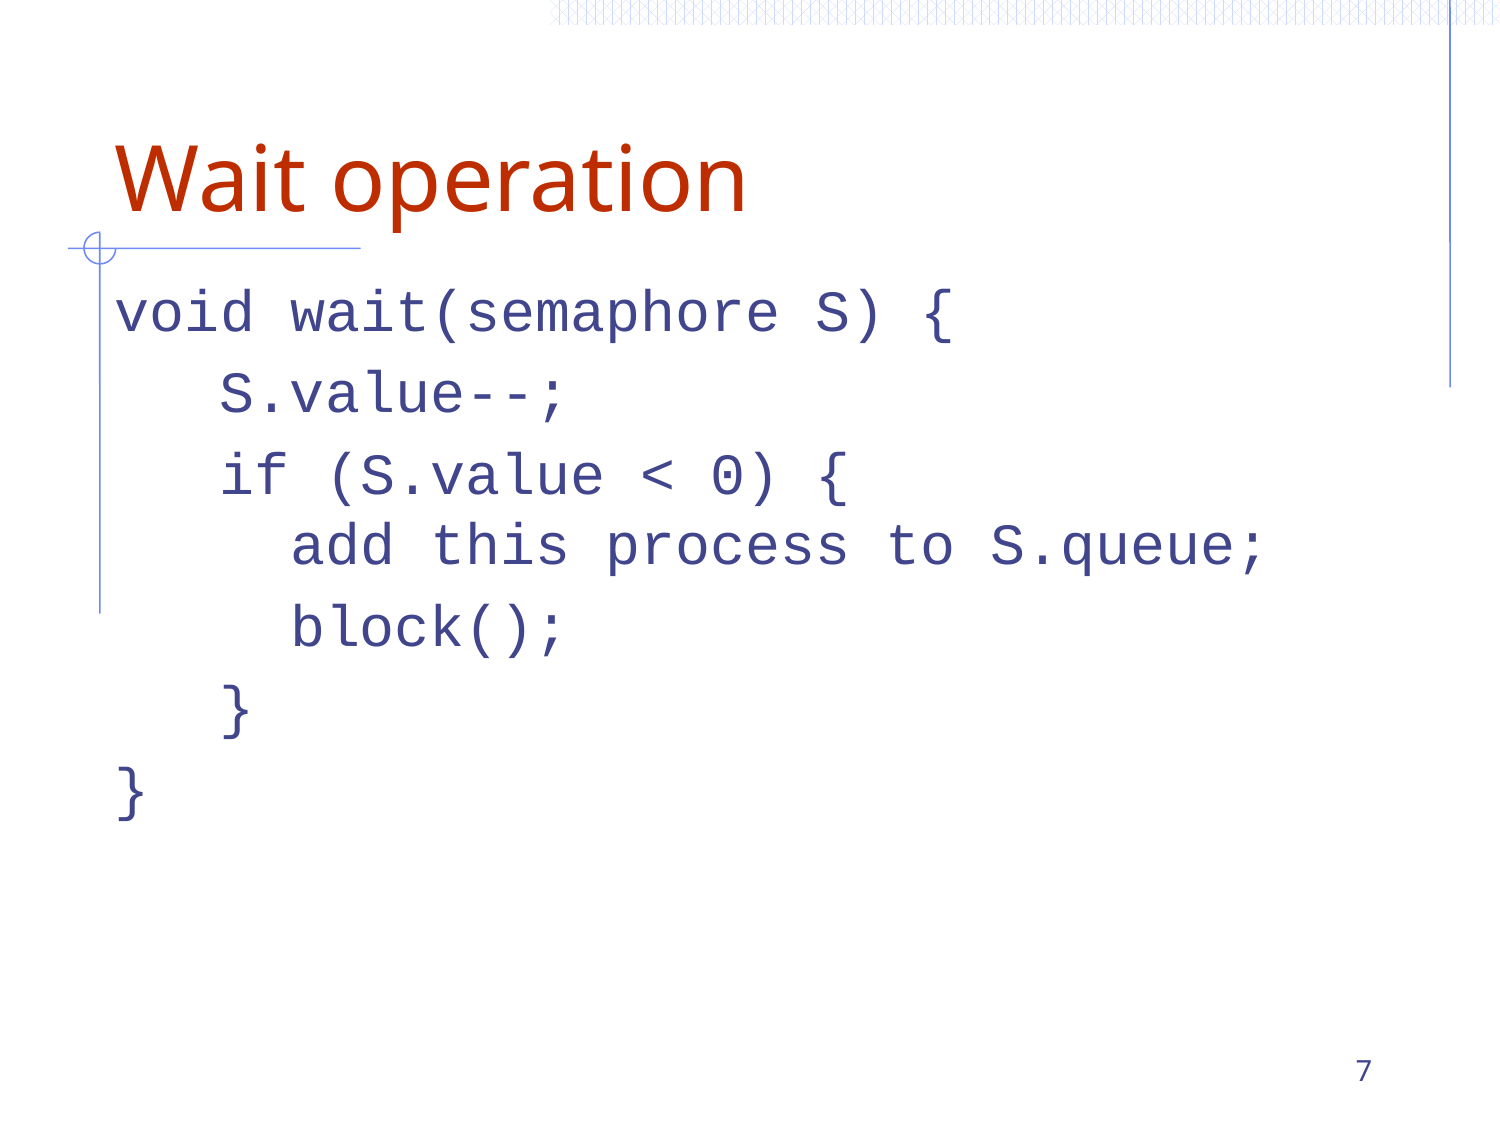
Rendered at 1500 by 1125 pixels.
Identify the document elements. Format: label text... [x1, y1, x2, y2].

slide_number 7 [1074, 1025, 1388, 1100]
title Wait operation [99, 50, 1375, 238]
list void wait(semaphore S) { S.value--; if (S.value < 0) { add this process to S.queue; block(); } } [99, 265, 1450, 991]
